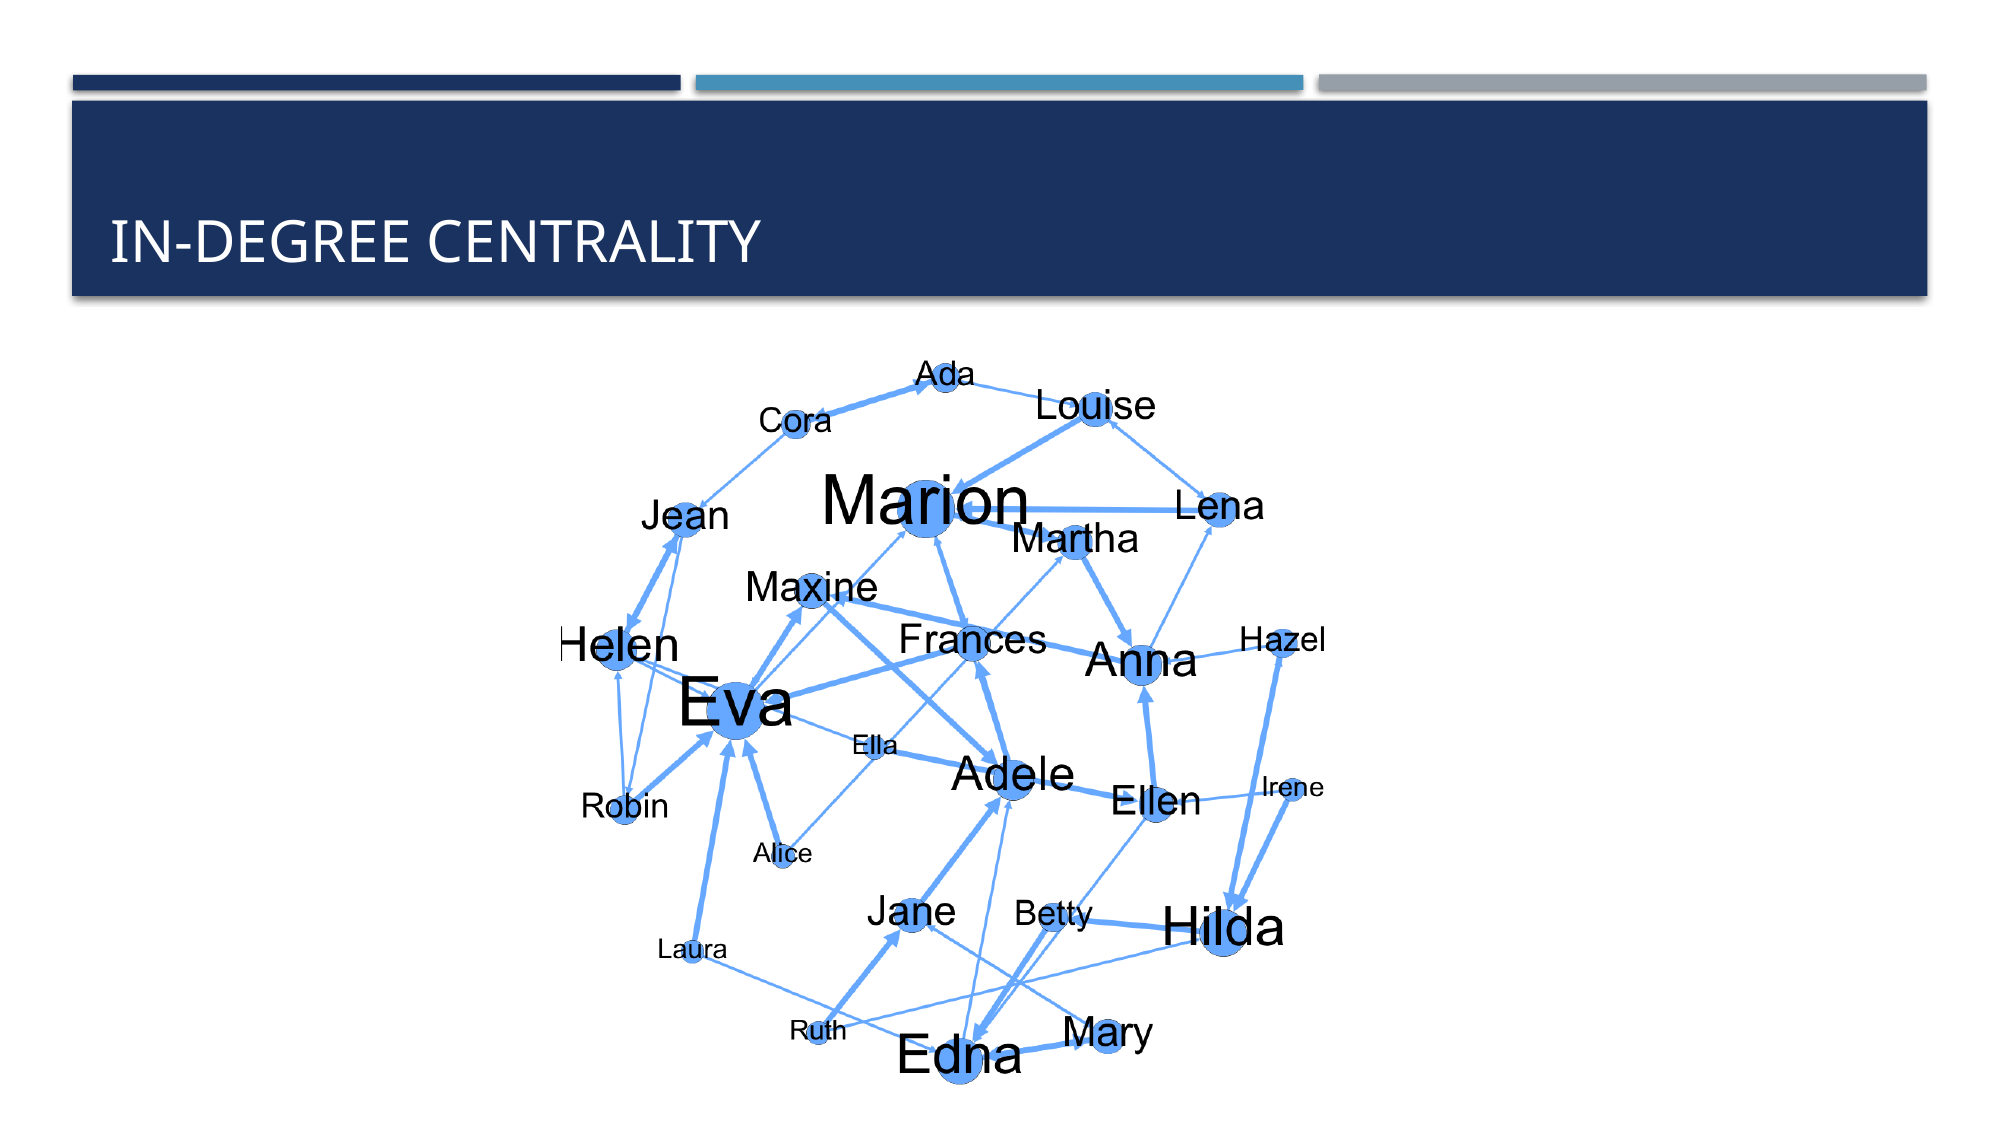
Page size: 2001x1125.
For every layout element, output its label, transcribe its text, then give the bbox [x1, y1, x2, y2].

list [286, 334, 1613, 1113]
title In-degree centrality [95, 115, 1905, 282]
